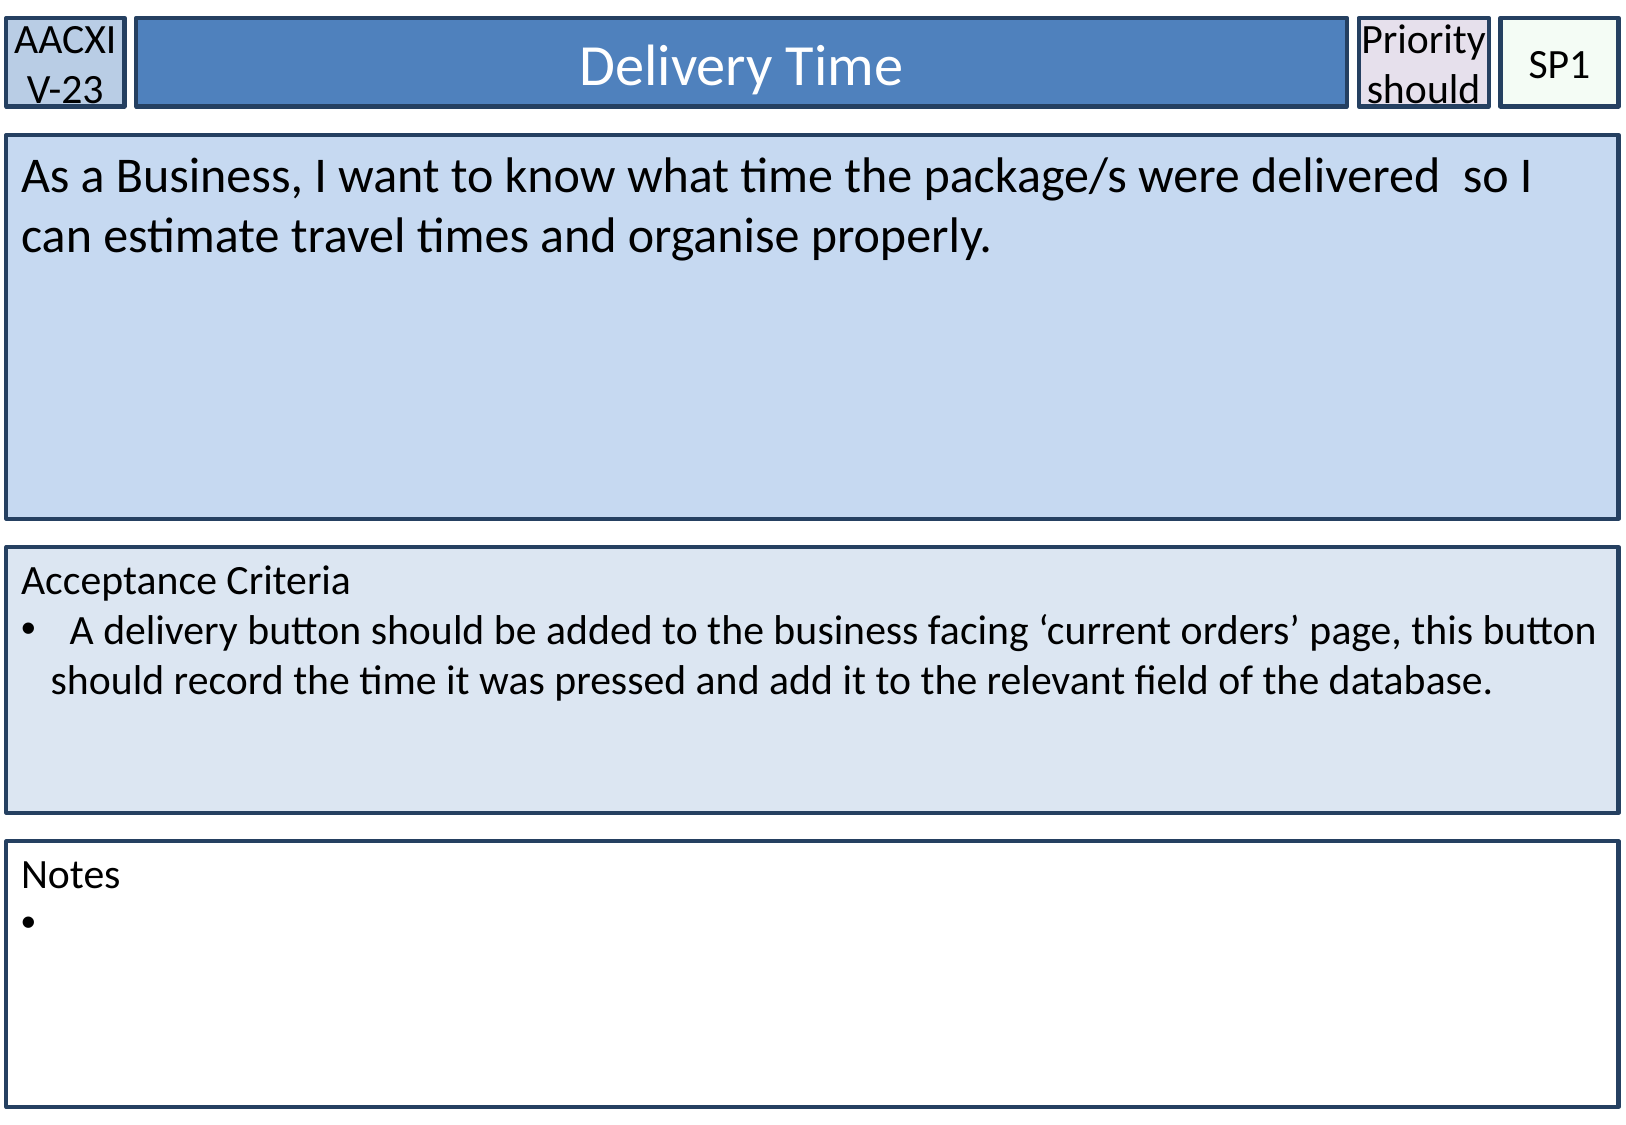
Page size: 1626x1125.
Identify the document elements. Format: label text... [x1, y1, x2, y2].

text_box AACXIV-23 [4, 16, 127, 109]
text_box As a Business, I want to know what time the package/s were delivered so I can estimate travel times and organise properly. [4, 133, 1621, 521]
text_box Priority should [1357, 16, 1491, 109]
text_box SP1 [1498, 16, 1621, 109]
text_box Delivery Time [134, 16, 1349, 109]
text_box Acceptance Criteria A delivery button should be added to the business facing ‘current orders’ page, this button should record the time it was pressed and add it to the relevant field of the database. [4, 545, 1621, 815]
text_box Notes [4, 839, 1621, 1109]
